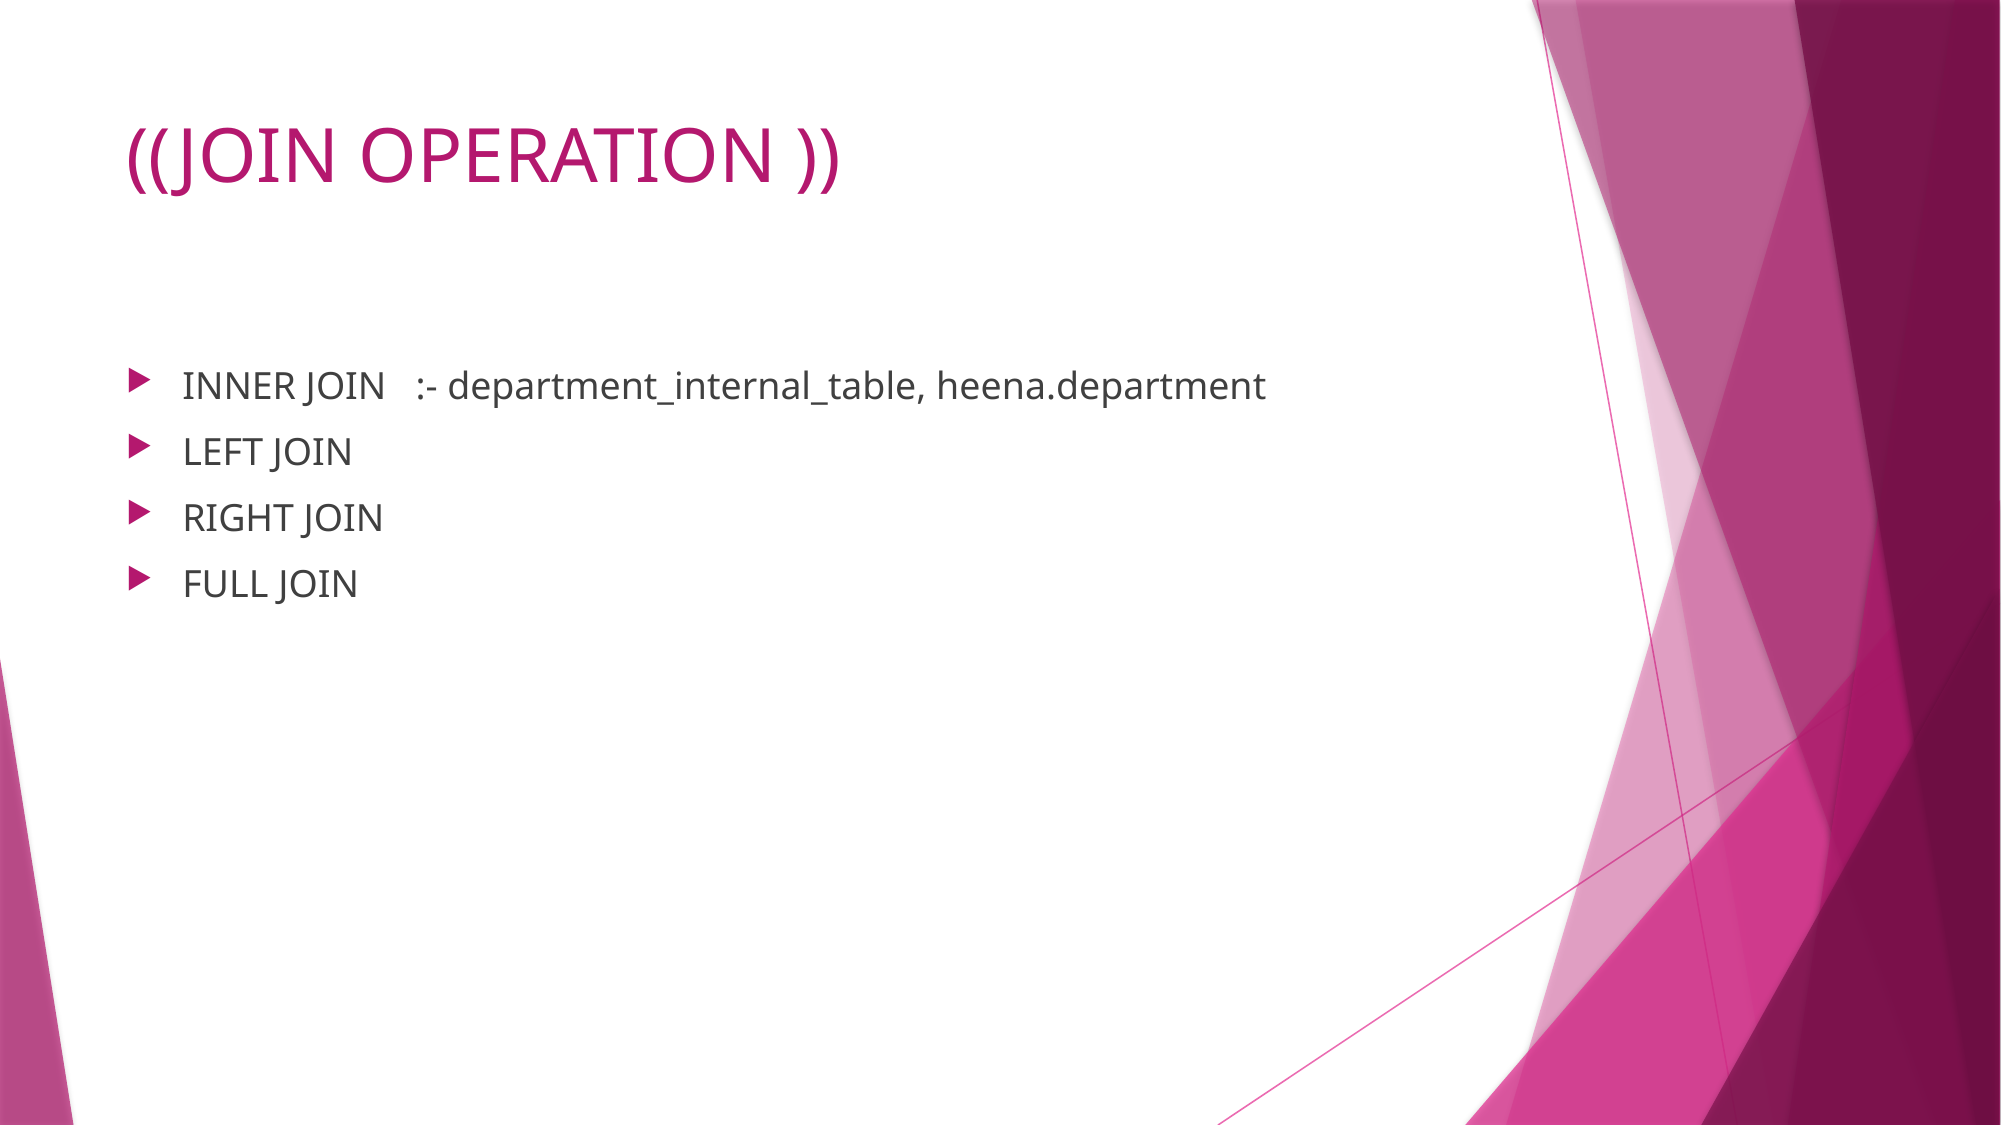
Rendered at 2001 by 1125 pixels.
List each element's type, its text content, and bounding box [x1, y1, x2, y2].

title ((JOIN OPERATION )) [111, 99, 1522, 317]
list INNER JOIN :- department_internal_table, heena.department LEFT JOIN RIGHT JOIN FULL JOIN [111, 354, 1929, 850]
